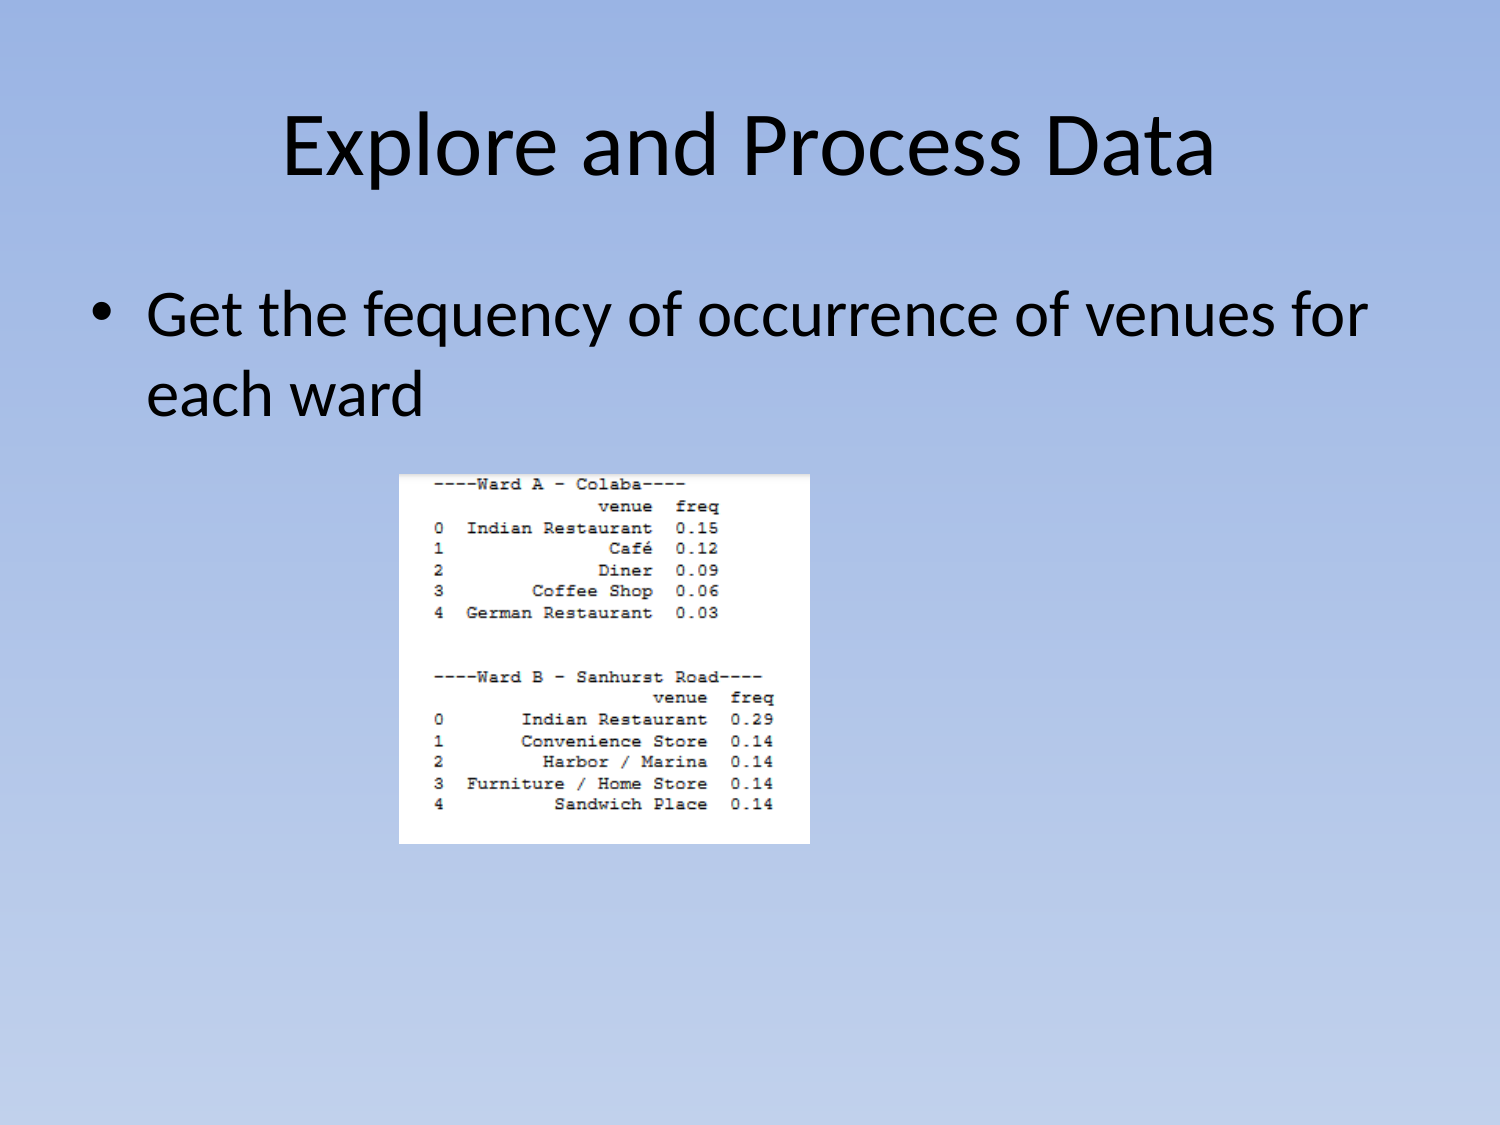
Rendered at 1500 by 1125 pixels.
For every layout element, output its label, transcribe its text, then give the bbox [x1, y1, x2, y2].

list Get the fequency of occurrence of venues for each ward [75, 262, 1425, 1005]
picture [399, 474, 810, 844]
title Explore and Process Data [75, 45, 1425, 233]
